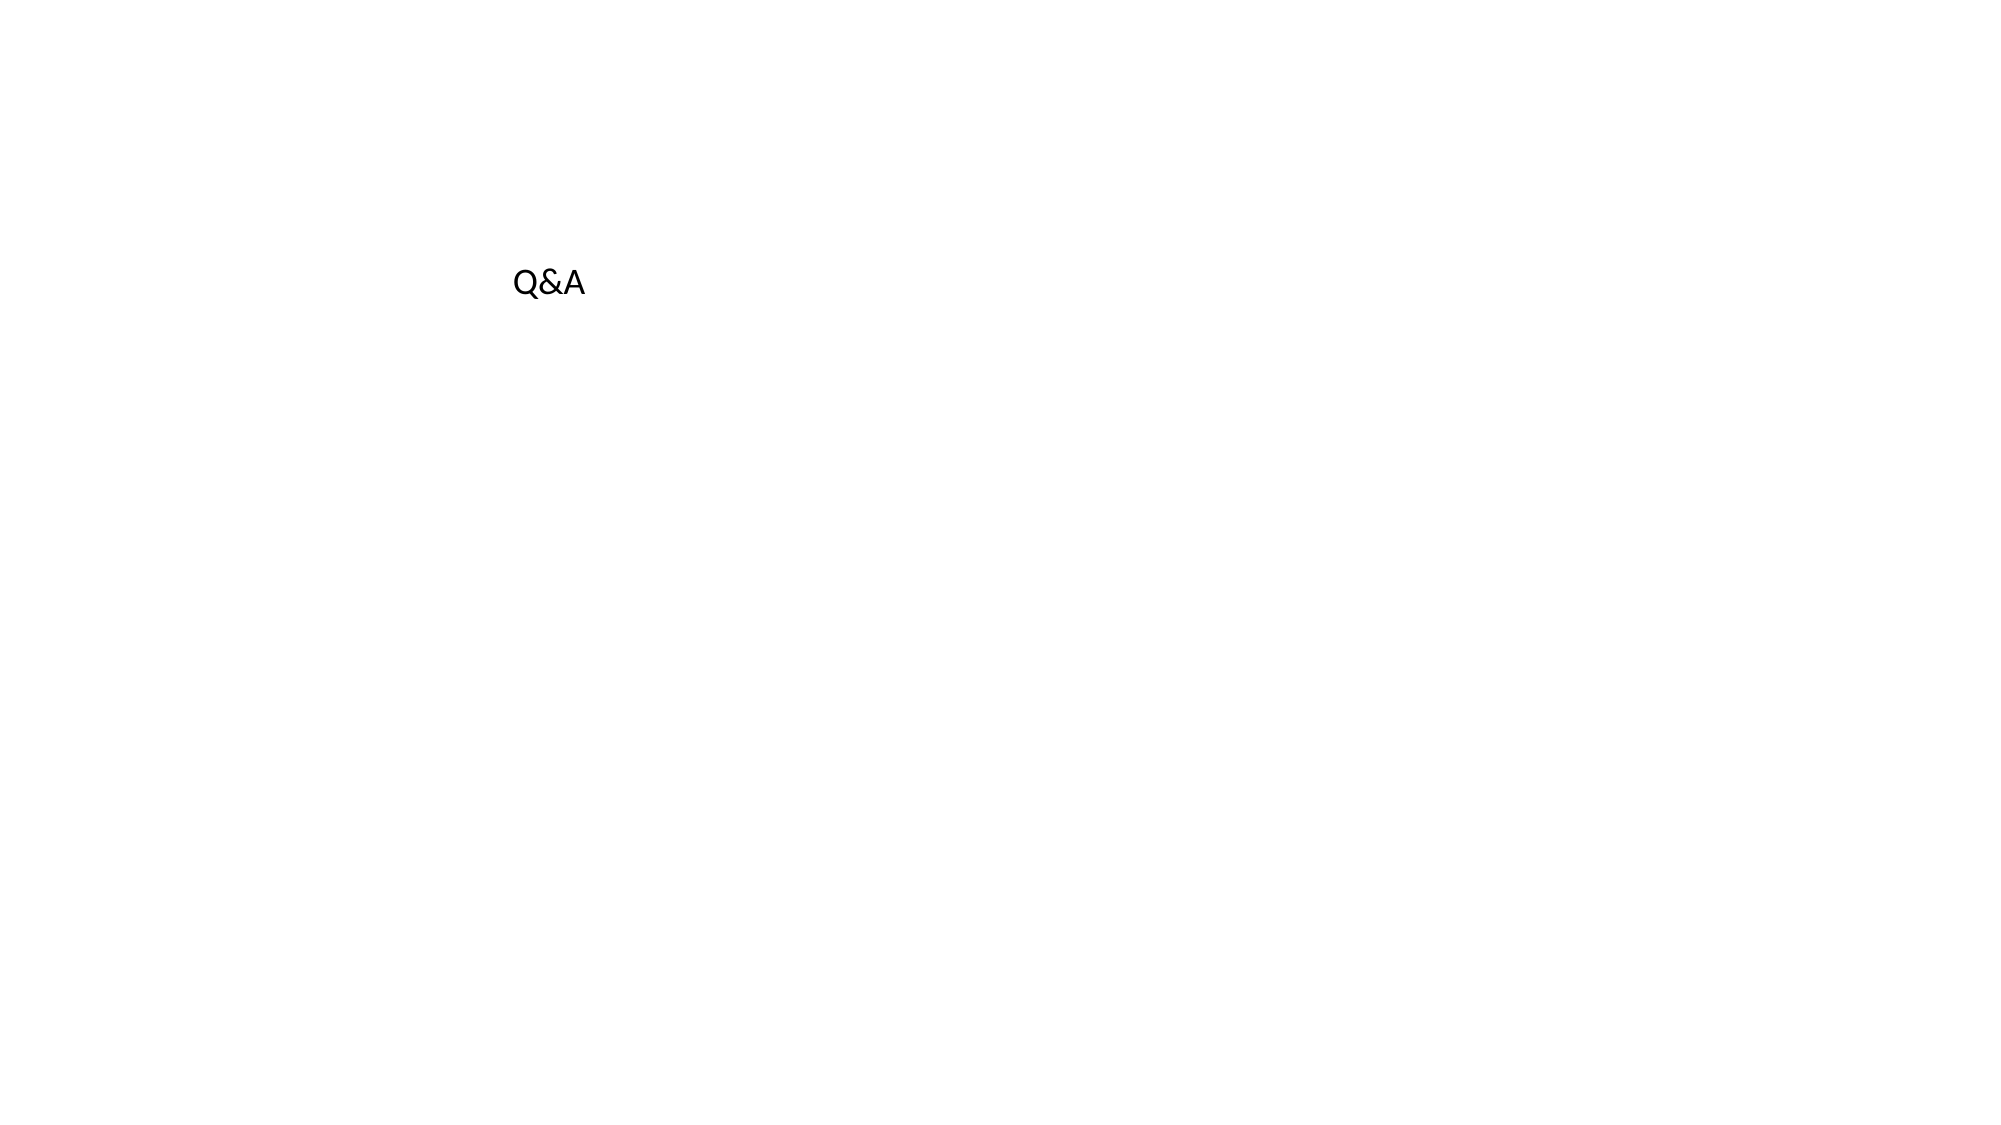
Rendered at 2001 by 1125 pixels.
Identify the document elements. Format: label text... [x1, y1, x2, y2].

text_box Q&A [498, 249, 1087, 310]
